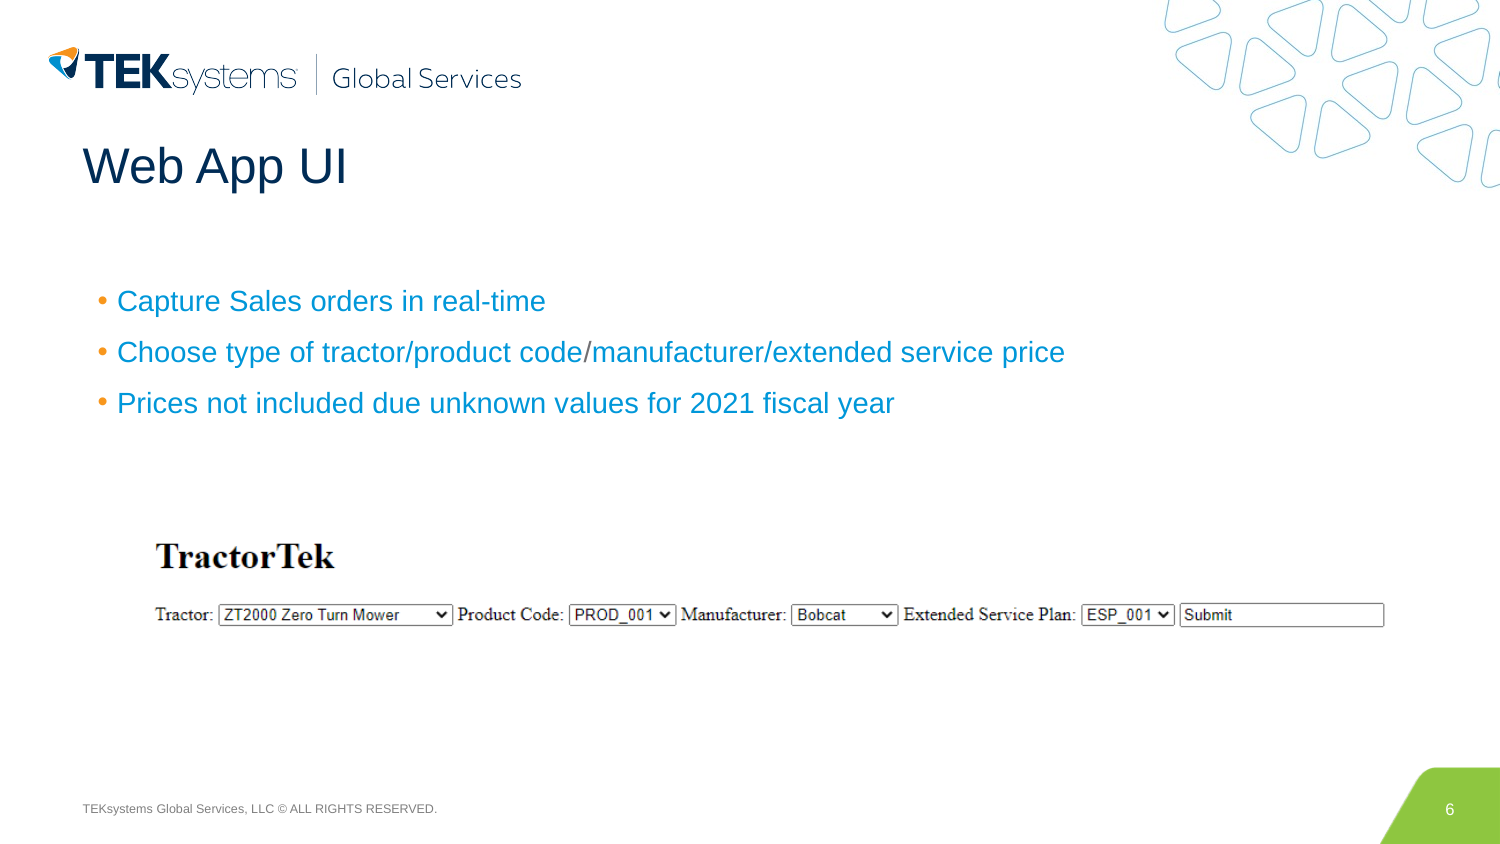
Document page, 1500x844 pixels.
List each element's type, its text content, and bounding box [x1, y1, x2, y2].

slide_number 6 [1402, 790, 1470, 827]
picture [0, 0, 1500, 844]
list Capture Sales orders in real-time Choose type of tractor/product code/manufacturer/extended service price Prices not included due unknown values for 2021 fiscal year [82, 275, 1418, 509]
title Web App UI [82, 132, 1418, 203]
